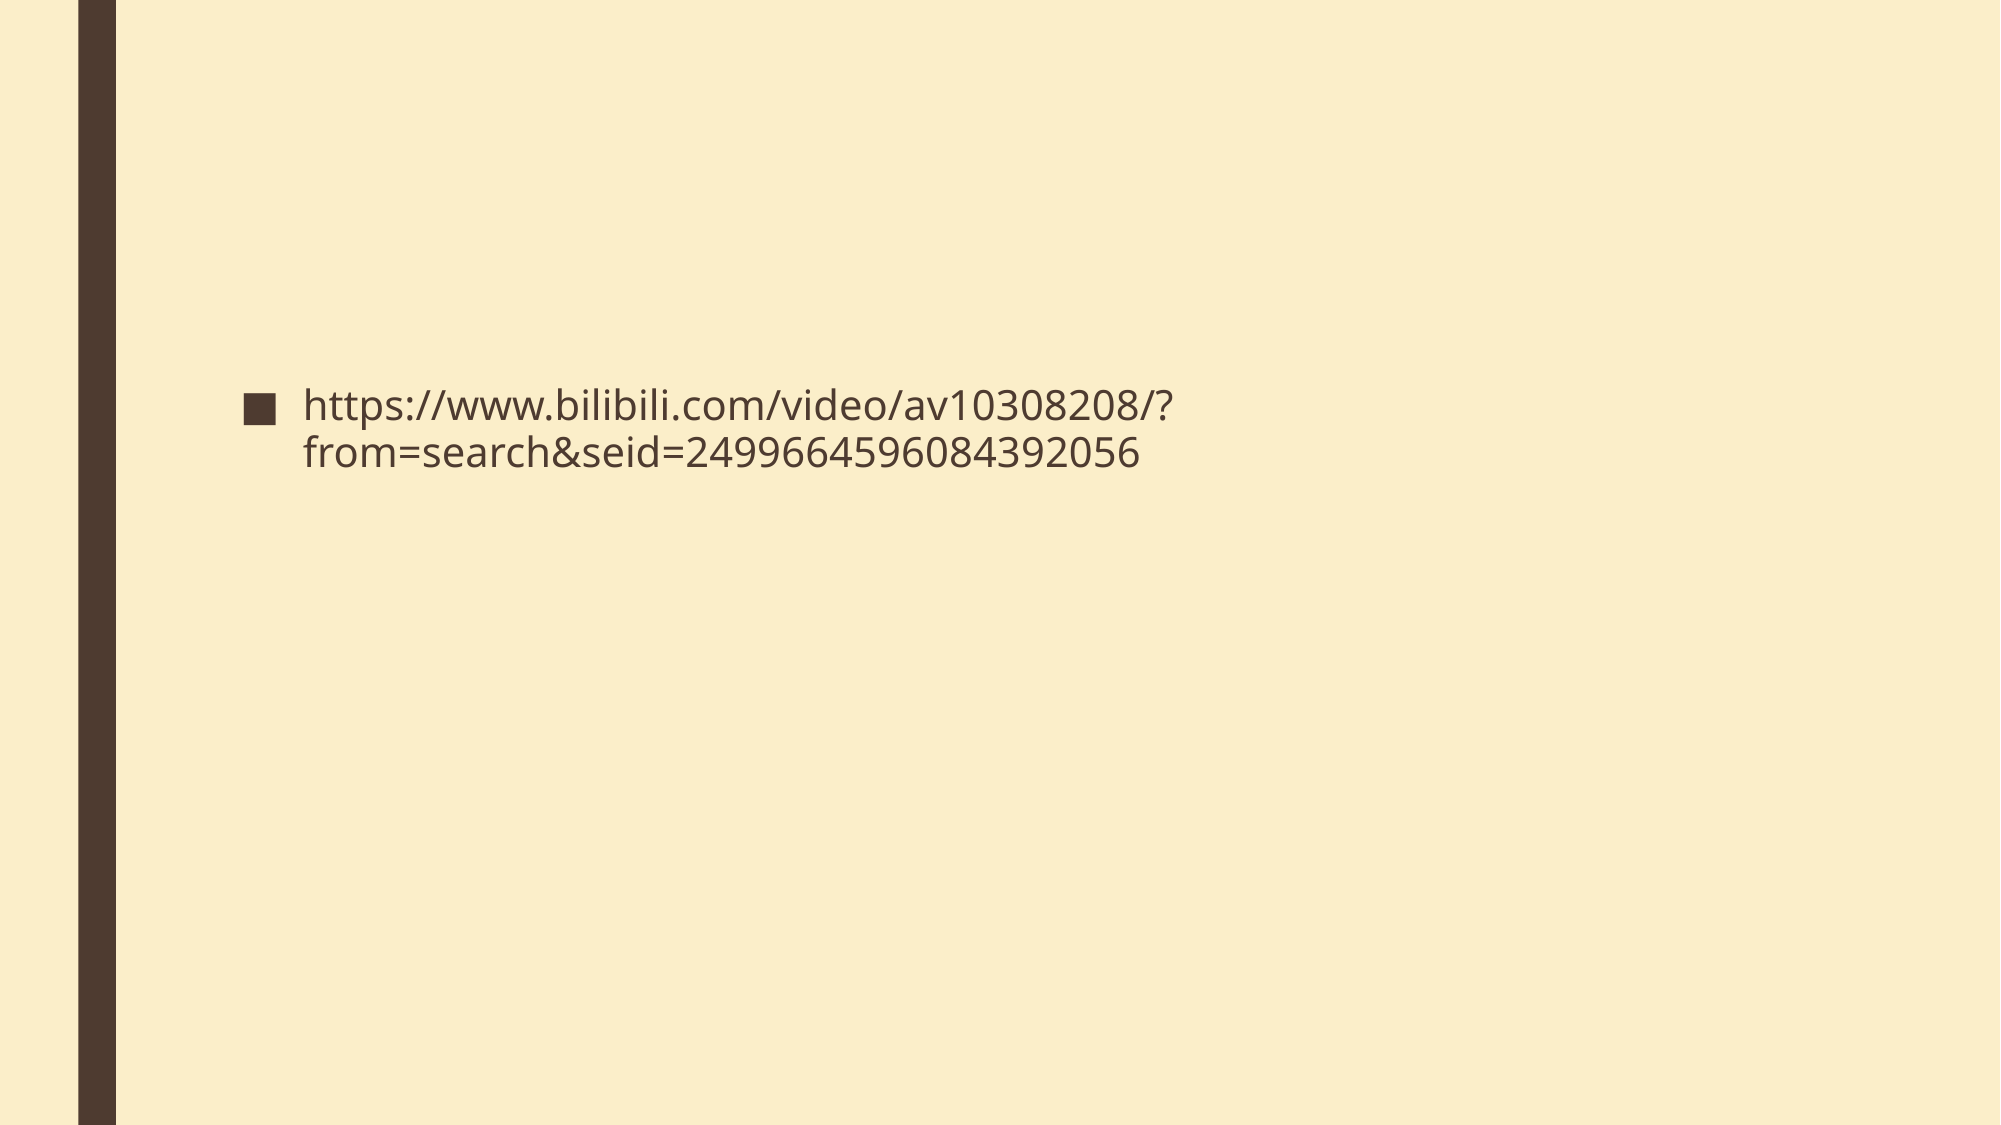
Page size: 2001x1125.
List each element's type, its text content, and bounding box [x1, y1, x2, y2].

list https://www.bilibili.com/video/av10308208/?from=search&seid=2499664596084392056 [225, 375, 1800, 963]
